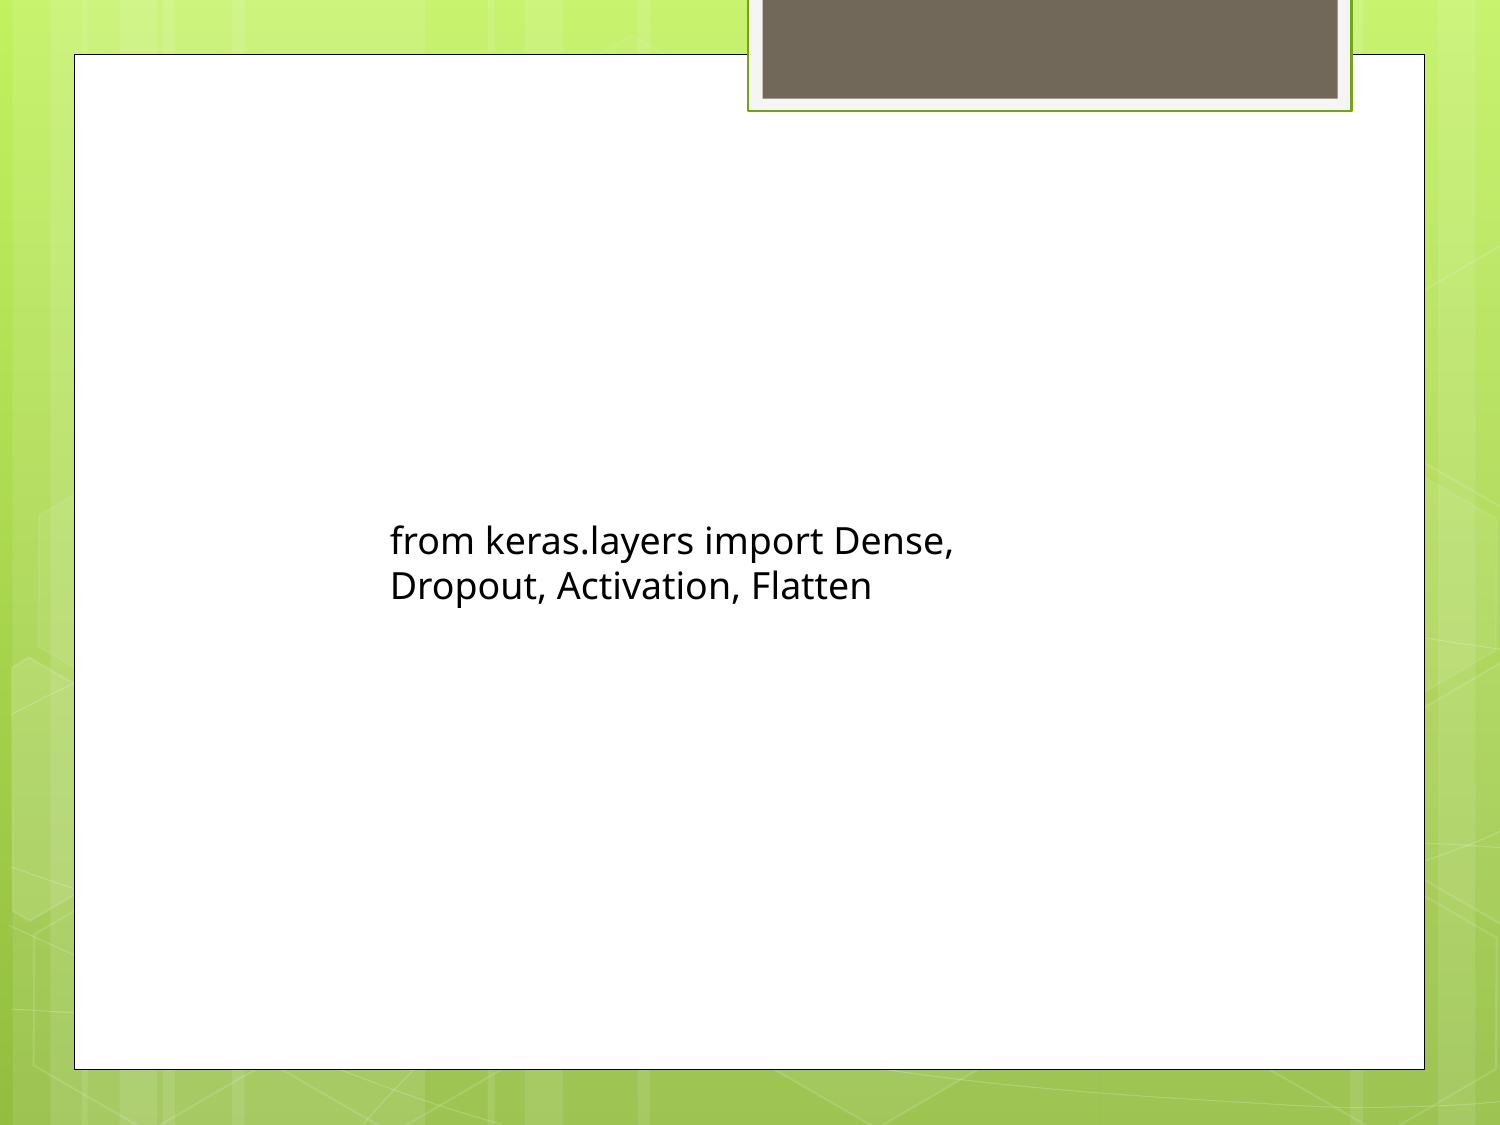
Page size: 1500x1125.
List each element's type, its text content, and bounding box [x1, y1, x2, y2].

text_box from keras.layers import Dense, Dropout, Activation, Flatten [374, 509, 1125, 615]
